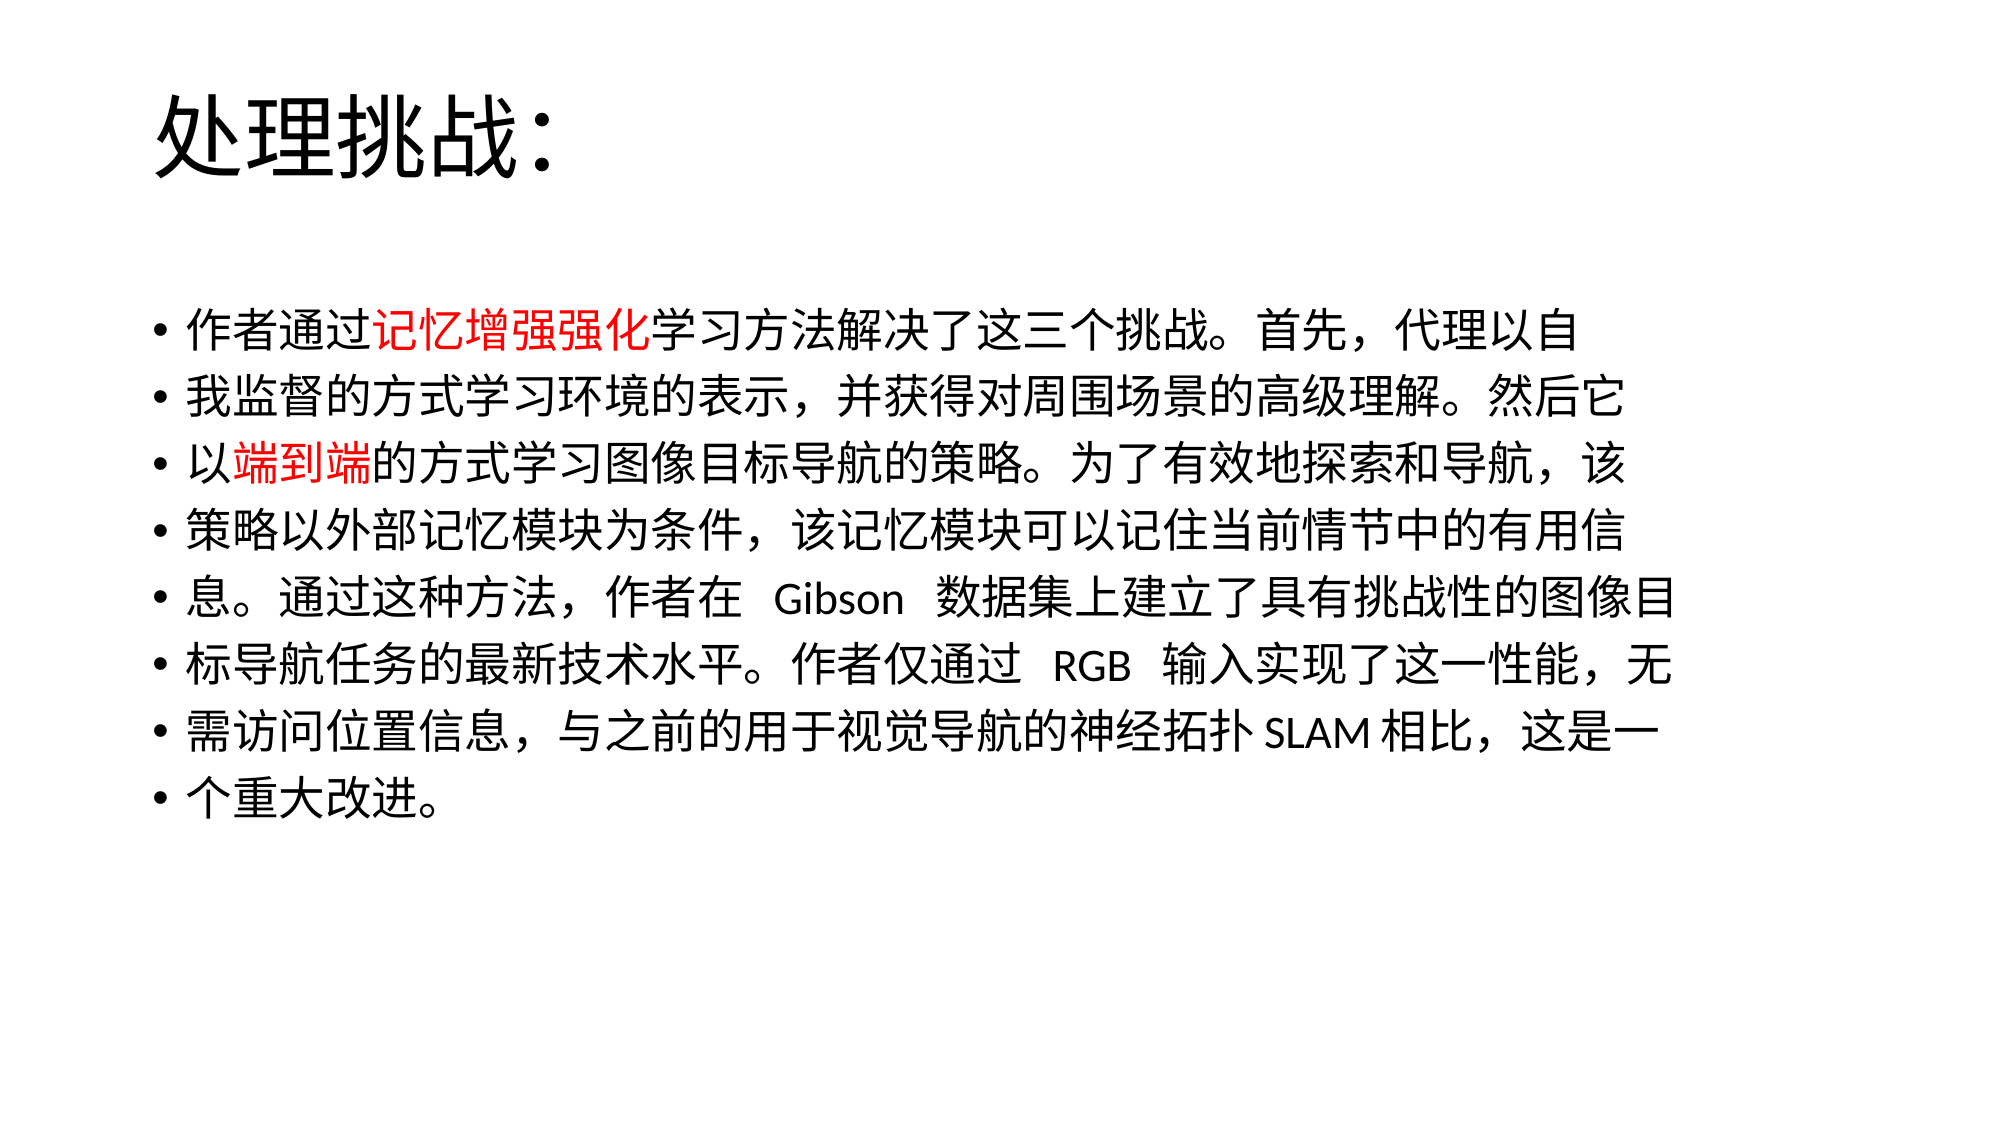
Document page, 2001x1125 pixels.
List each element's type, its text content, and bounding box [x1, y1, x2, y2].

list 作者通过记忆增强强化学习方法解决了这三个挑战。首先，代理以自 我监督的方式学习环境的表示，并获得对周围场景的高级理解。然后它 以端到端的方式学习图像目标导航的策略。为了有效地探索和导航，该 策略以外部记忆模块为条件，该记忆模块可以记住当前情节中的有用信 息。通过这种方法，作者在 Gibson 数据集上建立了具有挑战性的图像目 标导航任务的最新技术水平。作者仅通过 RGB 输入实现了这一性能，无 需访问位置信息，与之前的用于视觉导航的神经拓扑SLAM相比，这是一 个重大改进。 [137, 299, 1863, 1014]
title 处理挑战： [137, 59, 1863, 224]
